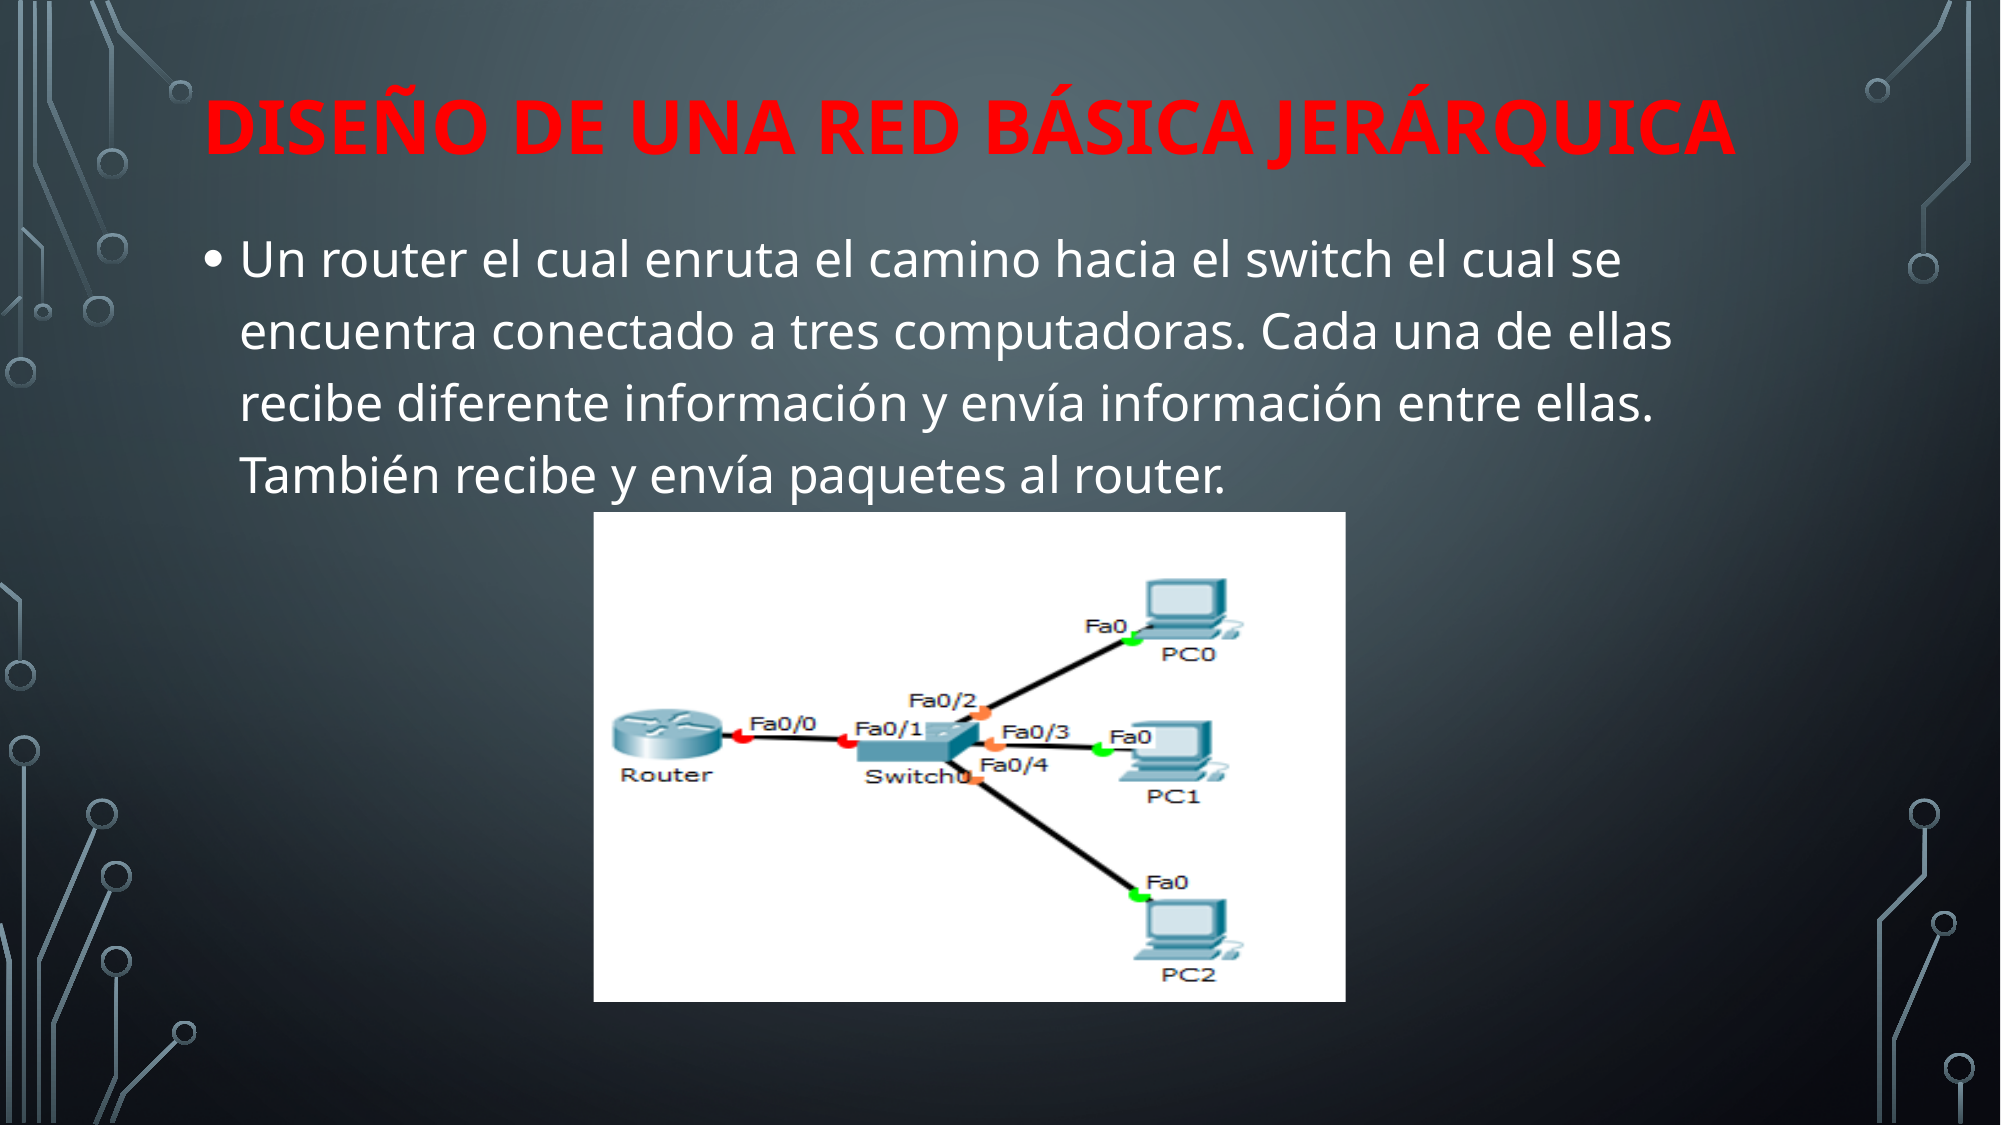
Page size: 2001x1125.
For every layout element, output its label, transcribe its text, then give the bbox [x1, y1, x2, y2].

list Un router el cual enruta el camino hacia el switch el cual se encuentra conectado a tres computadoras. Cada una de ellas recibe diferente información y envía información entre ellas. También recibe y envía paquetes al router. [187, 208, 1813, 790]
title DISEÑO DE UNA RED BÁSICA JERÁRQUICA [187, 53, 1813, 208]
picture [593, 511, 1346, 1003]
